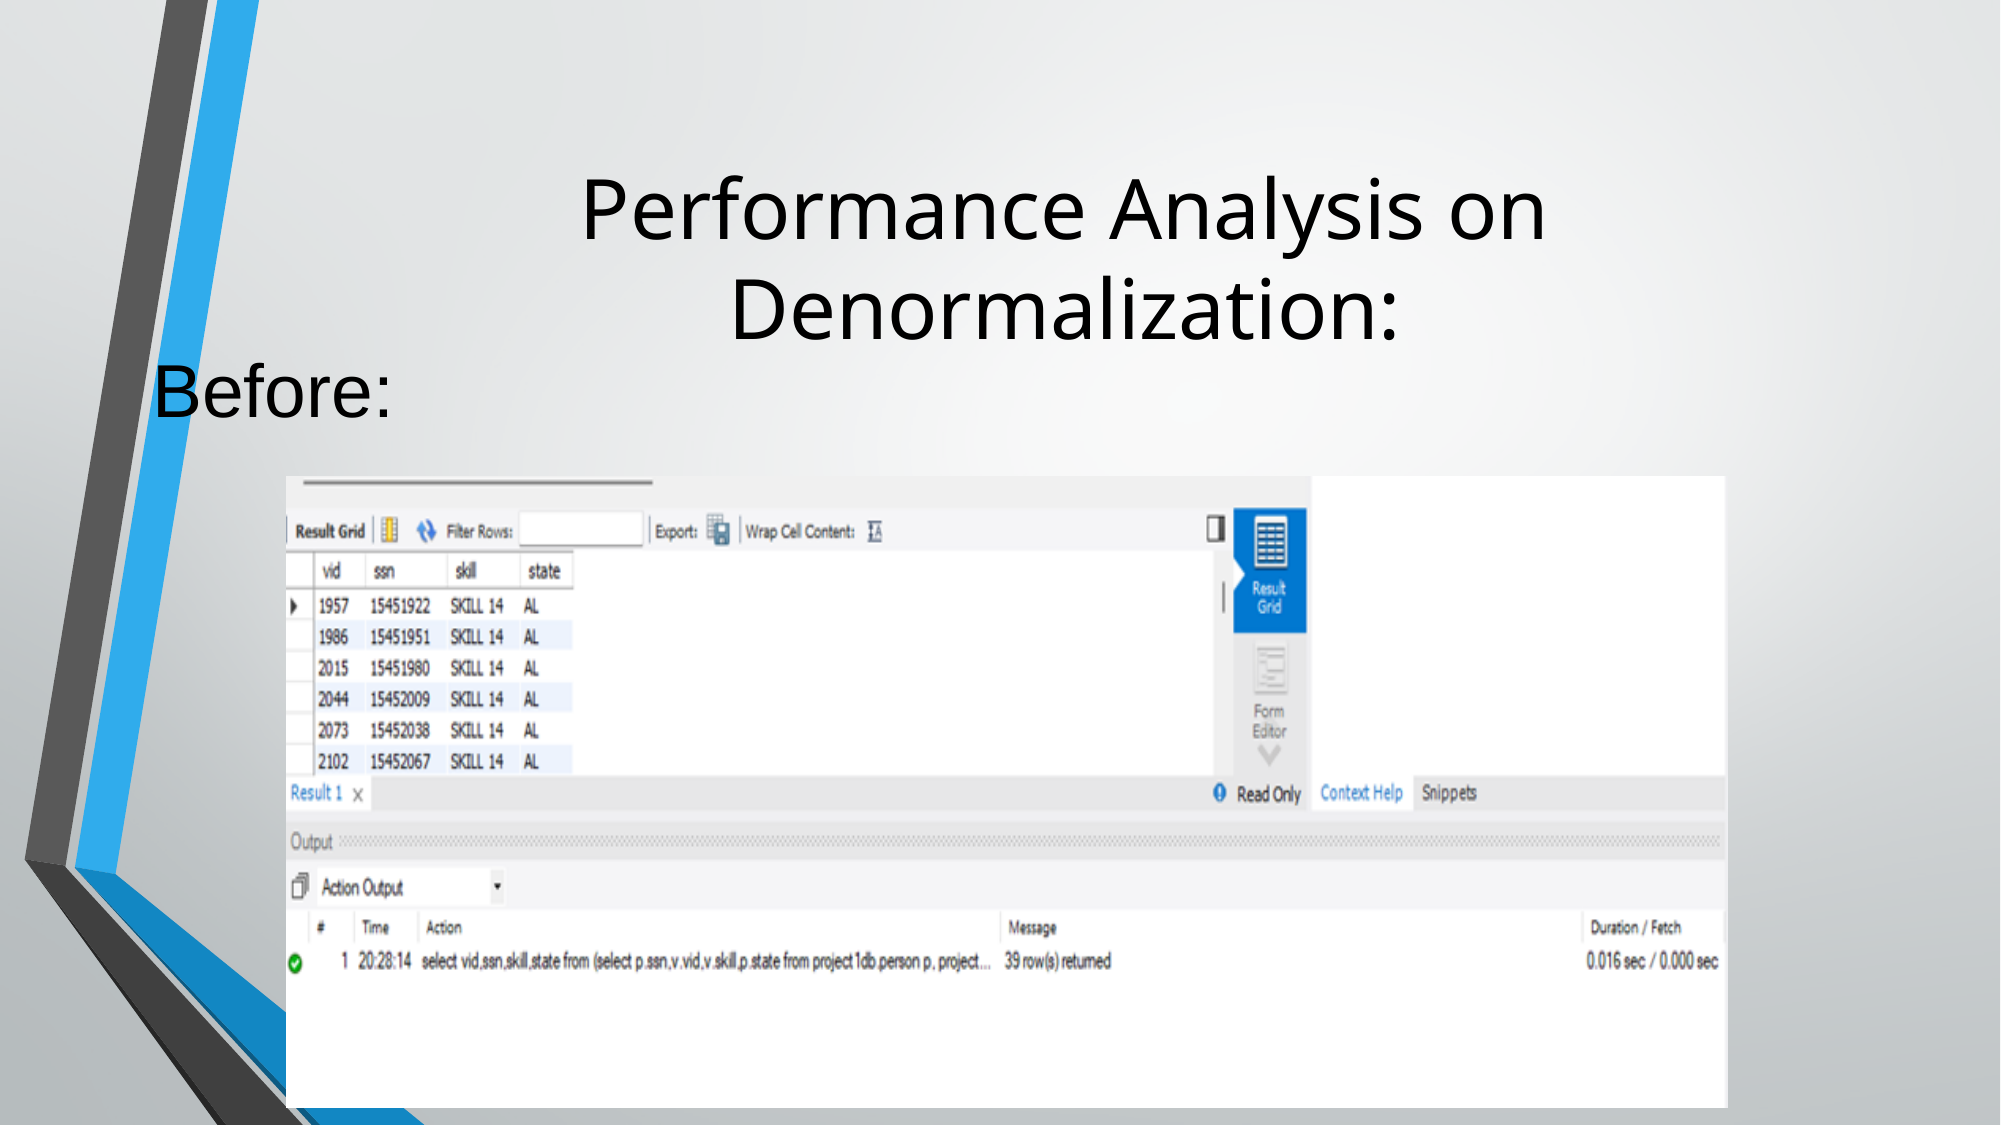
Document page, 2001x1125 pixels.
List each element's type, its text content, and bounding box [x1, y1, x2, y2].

text_box Before: [137, 334, 421, 530]
title Performance Analysis on Denormalization: [243, 112, 1887, 400]
picture [286, 476, 1728, 1108]
